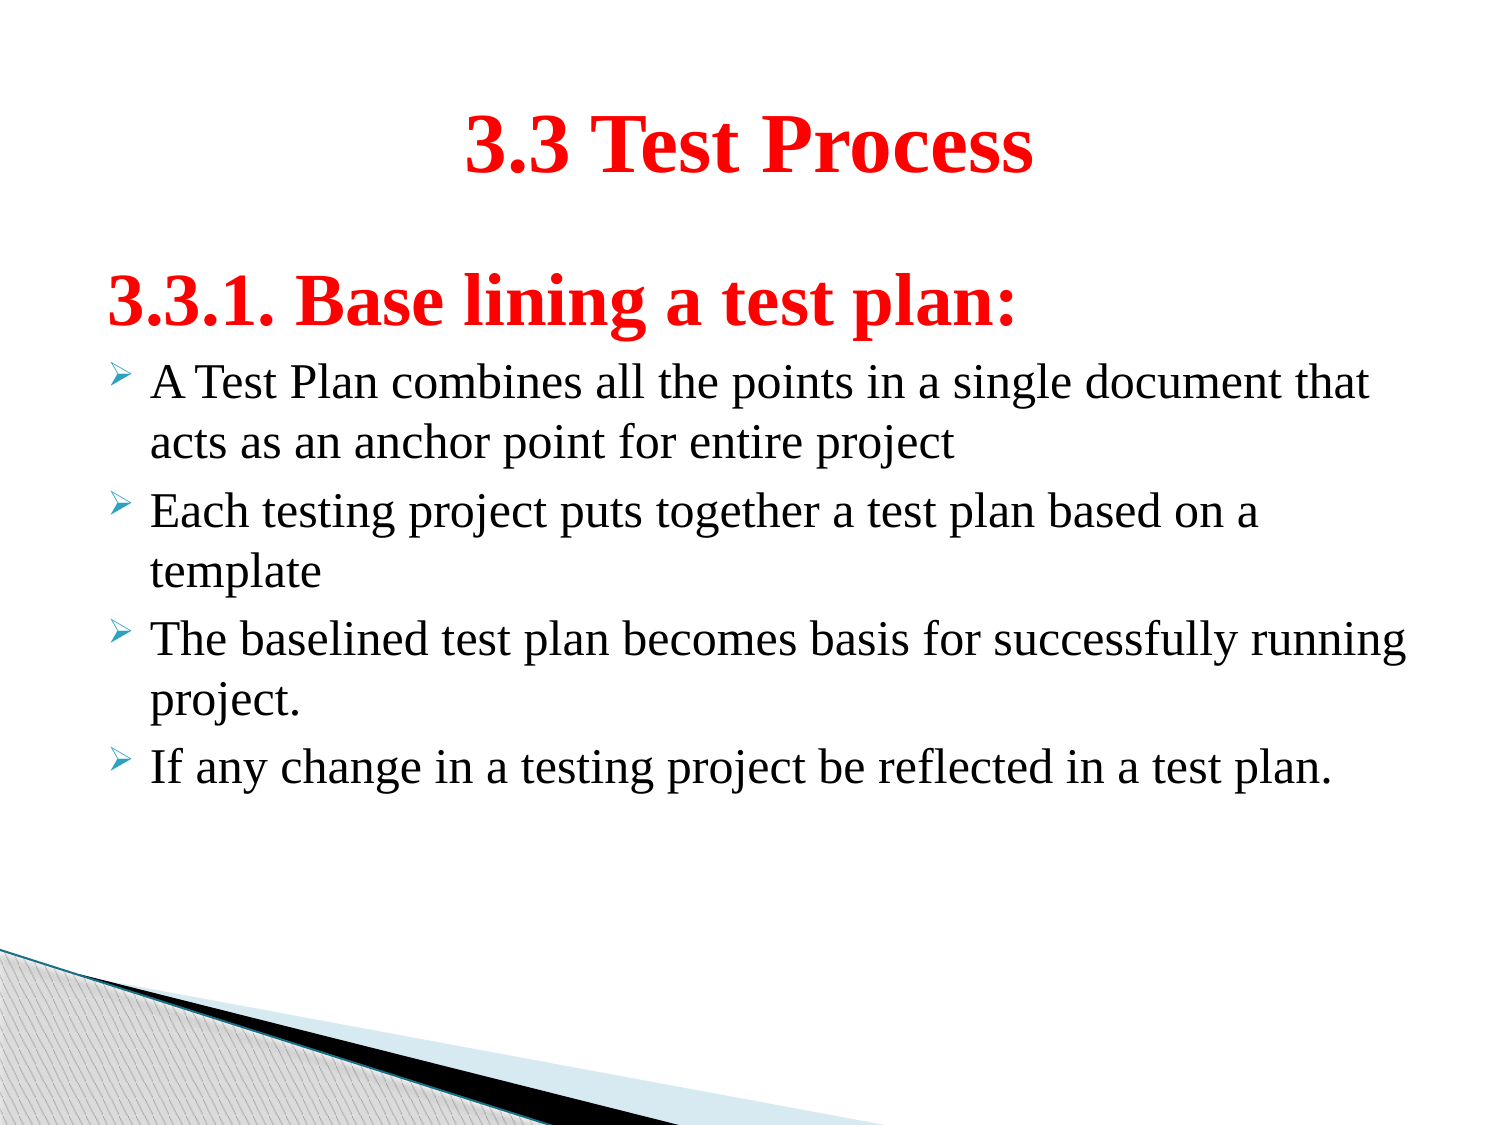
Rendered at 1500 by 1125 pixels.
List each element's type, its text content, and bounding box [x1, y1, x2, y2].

list 3.3.1. Base lining a test plan: A Test Plan combines all the points in a single document that acts as an anchor point for entire project Each testing project puts together a test plan based on a template The baselined test plan becomes basis for successfully running project. If any change in a testing project be reflected in a test plan. [75, 243, 1425, 986]
title 3.3 Test Process [75, 45, 1425, 233]
